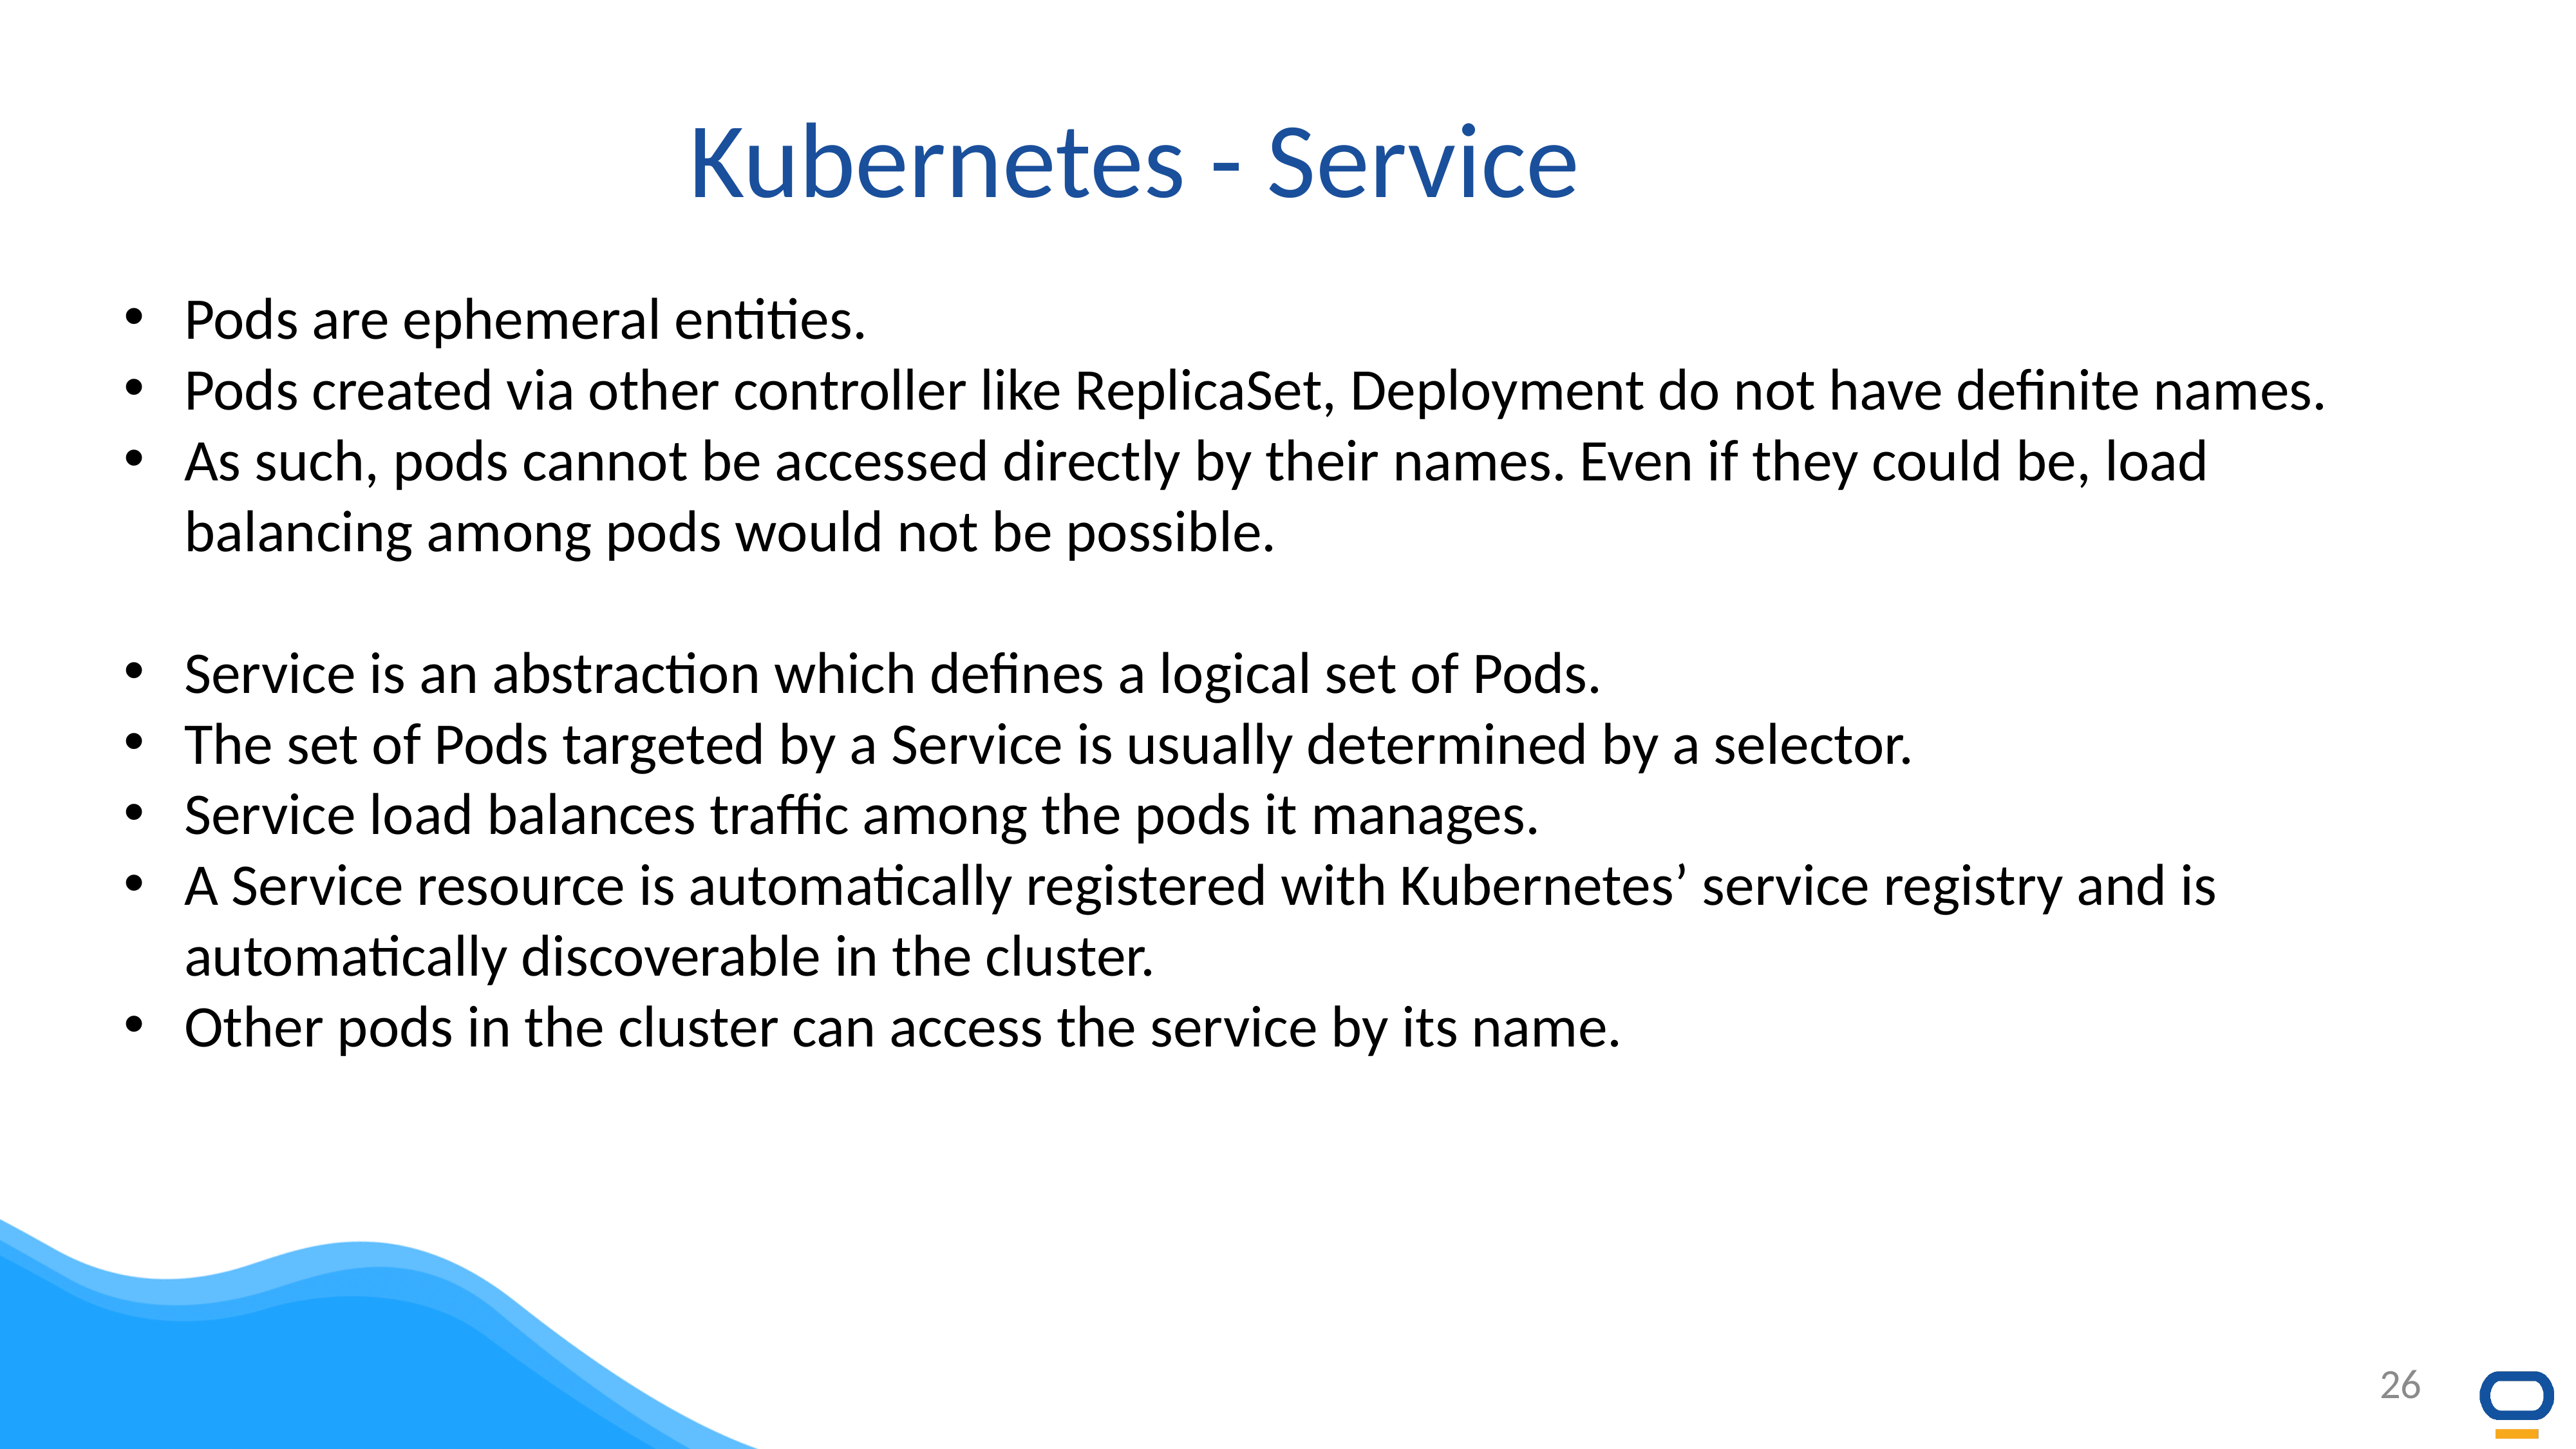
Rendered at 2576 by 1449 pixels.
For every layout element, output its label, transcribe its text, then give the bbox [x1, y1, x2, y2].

text_box Kubernetes - Service [146, 85, 2123, 224]
picture [0, 1190, 805, 1449]
slide_number 26 [1846, 1343, 2447, 1421]
picture [2475, 1365, 2558, 1443]
text_box Pods are ephemeral entities. Pods created via other controller like ReplicaSet, Deployment do not have definite names. As such, pods cannot be accessed directly by their names. Even if they could be, load balancing among pods would not be possible. Service is an abstraction which defines a logical set of Pods. The set of Pods targeted by a Service is usually determined by a selector. Service load balances traffic among the pods it manages. A Service resource is automatically registered with Kubernetes’ service registry and is automatically discoverable in the cluster. Other pods in the cluster can access the service by its name. [114, 275, 2380, 1122]
